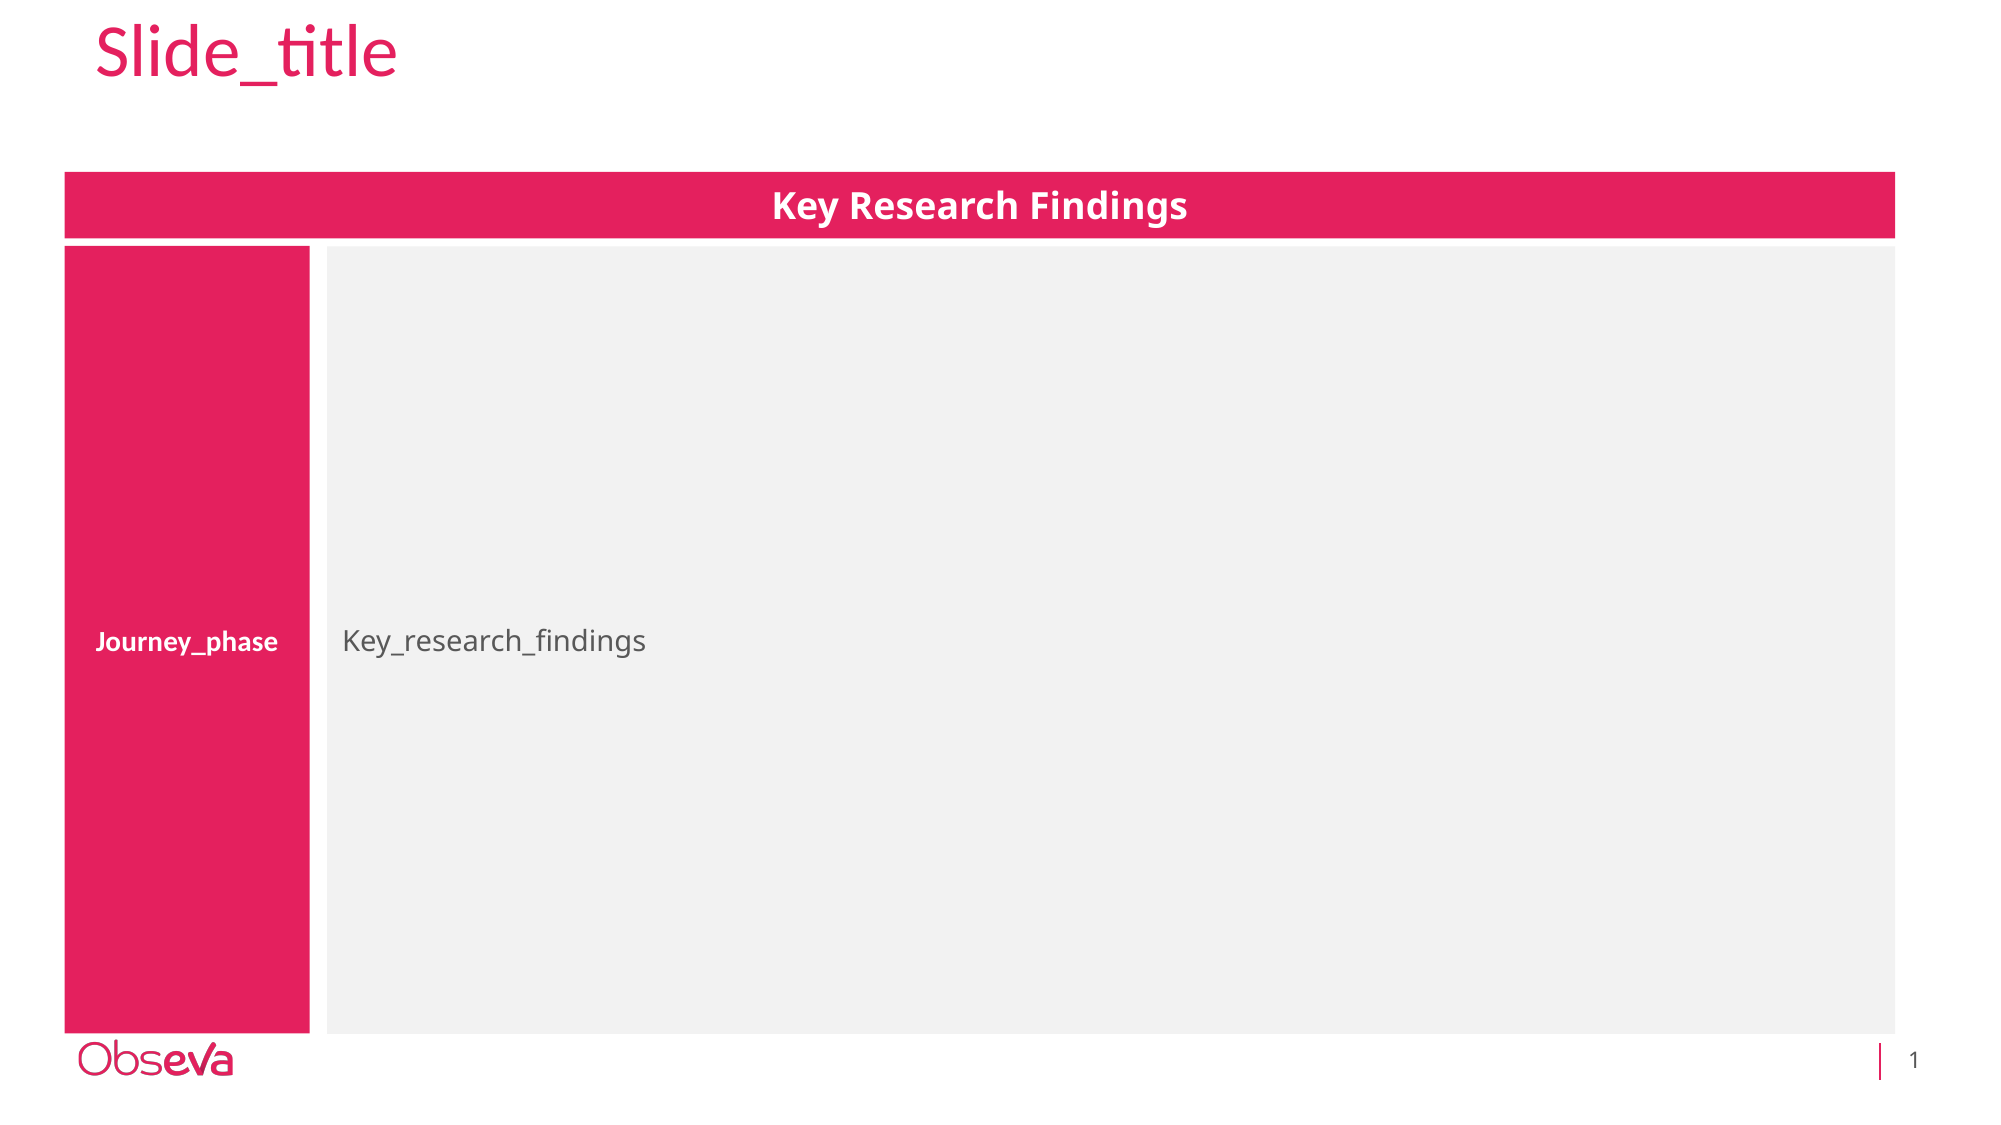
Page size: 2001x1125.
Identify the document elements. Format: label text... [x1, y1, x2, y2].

text_box Key_research_findings [327, 246, 1896, 1034]
title Slide_title [80, 11, 1985, 71]
picture [78, 1035, 233, 1077]
text_box Journey_phase [64, 245, 310, 1034]
text_box Key Research Findings [64, 171, 1896, 239]
slide_number 1 [1881, 1047, 1922, 1076]
